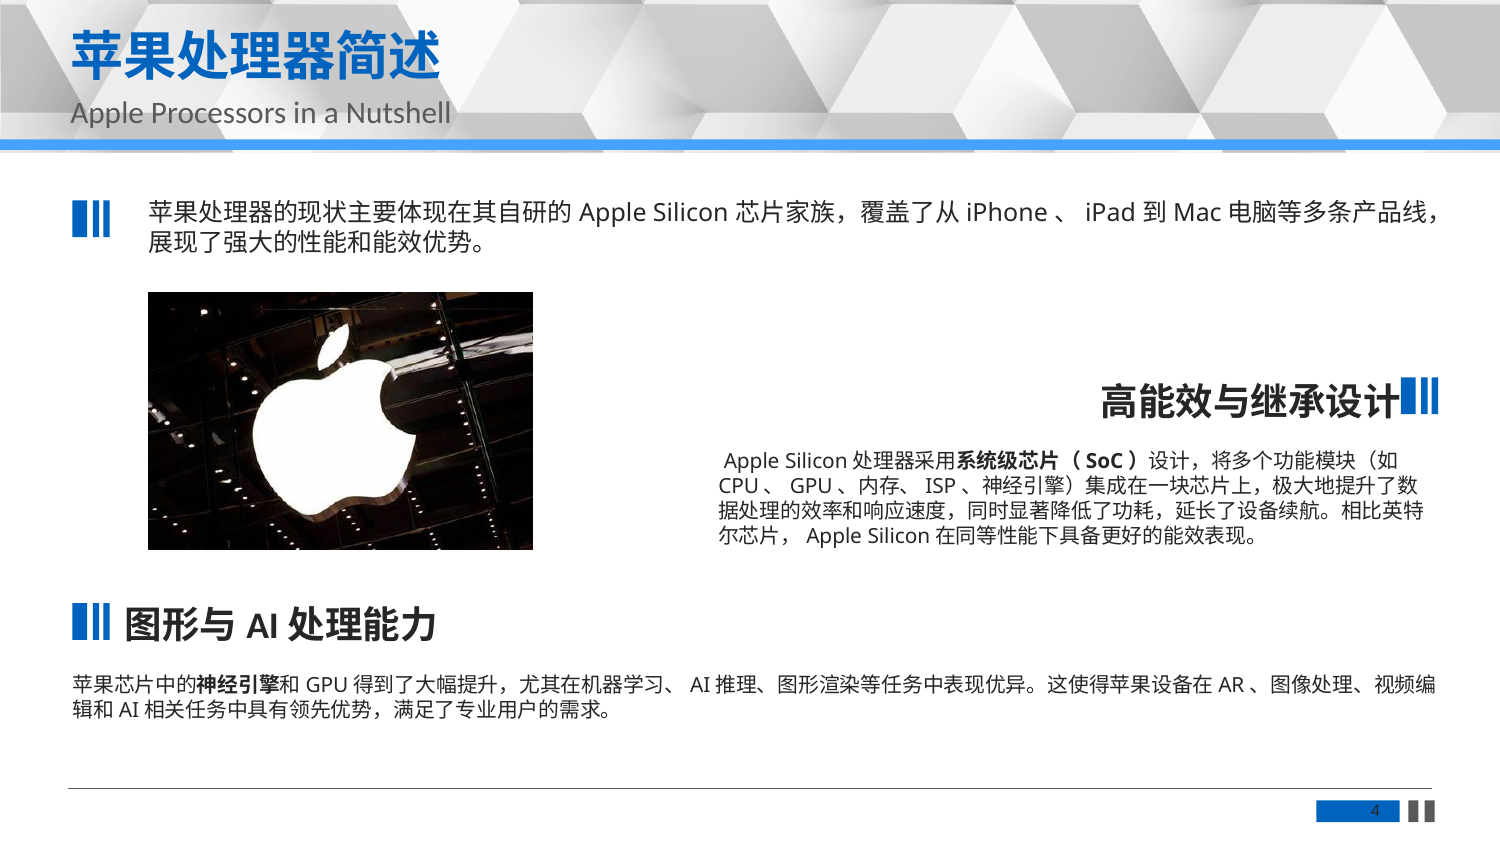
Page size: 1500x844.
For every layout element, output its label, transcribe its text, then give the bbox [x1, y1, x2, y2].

text_box 图形与AI处理能力 [124, 600, 805, 646]
slide_number 4 [1321, 801, 1396, 821]
picture [148, 292, 533, 550]
text_box 苹果芯片中的神经引擎和GPU得到了大幅提升，尤其在机器学习、AI推理、图形渲染等任务中表现优异。这使得苹果设备在AR、图像处理、视频编辑和AI相关任务中具有领先优势，满足了专业用户的需求。 [72, 671, 1439, 722]
text_box Apple Silicon处理器采用系统级芯片（SoC）设计，将多个功能模块（如CPU、GPU、内存、ISP、神经引擎）集成在一块芯片上，极大地提升了数据处理的效率和响应速度，同时显著降低了功耗，延长了设备续航。相比英特尔芯片，Apple Silicon在同等性能下具备更好的能效表现。 [718, 448, 1439, 549]
list 苹果处理器简述 [55, 22, 1426, 89]
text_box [72, 200, 110, 238]
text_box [72, 602, 110, 640]
text_box 高能效与继承设计 [888, 378, 1401, 424]
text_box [1400, 377, 1439, 415]
picture [0, 0, 1500, 139]
text_box 苹果处理器的现状主要体现在其自研的Apple Silicon芯片家族，覆盖了从iPhone、iPad到Mac电脑等多条产品线，展现了强大的性能和能效优势。 [148, 196, 1462, 257]
list Apple Processors in a Nutshell [55, 89, 1426, 140]
